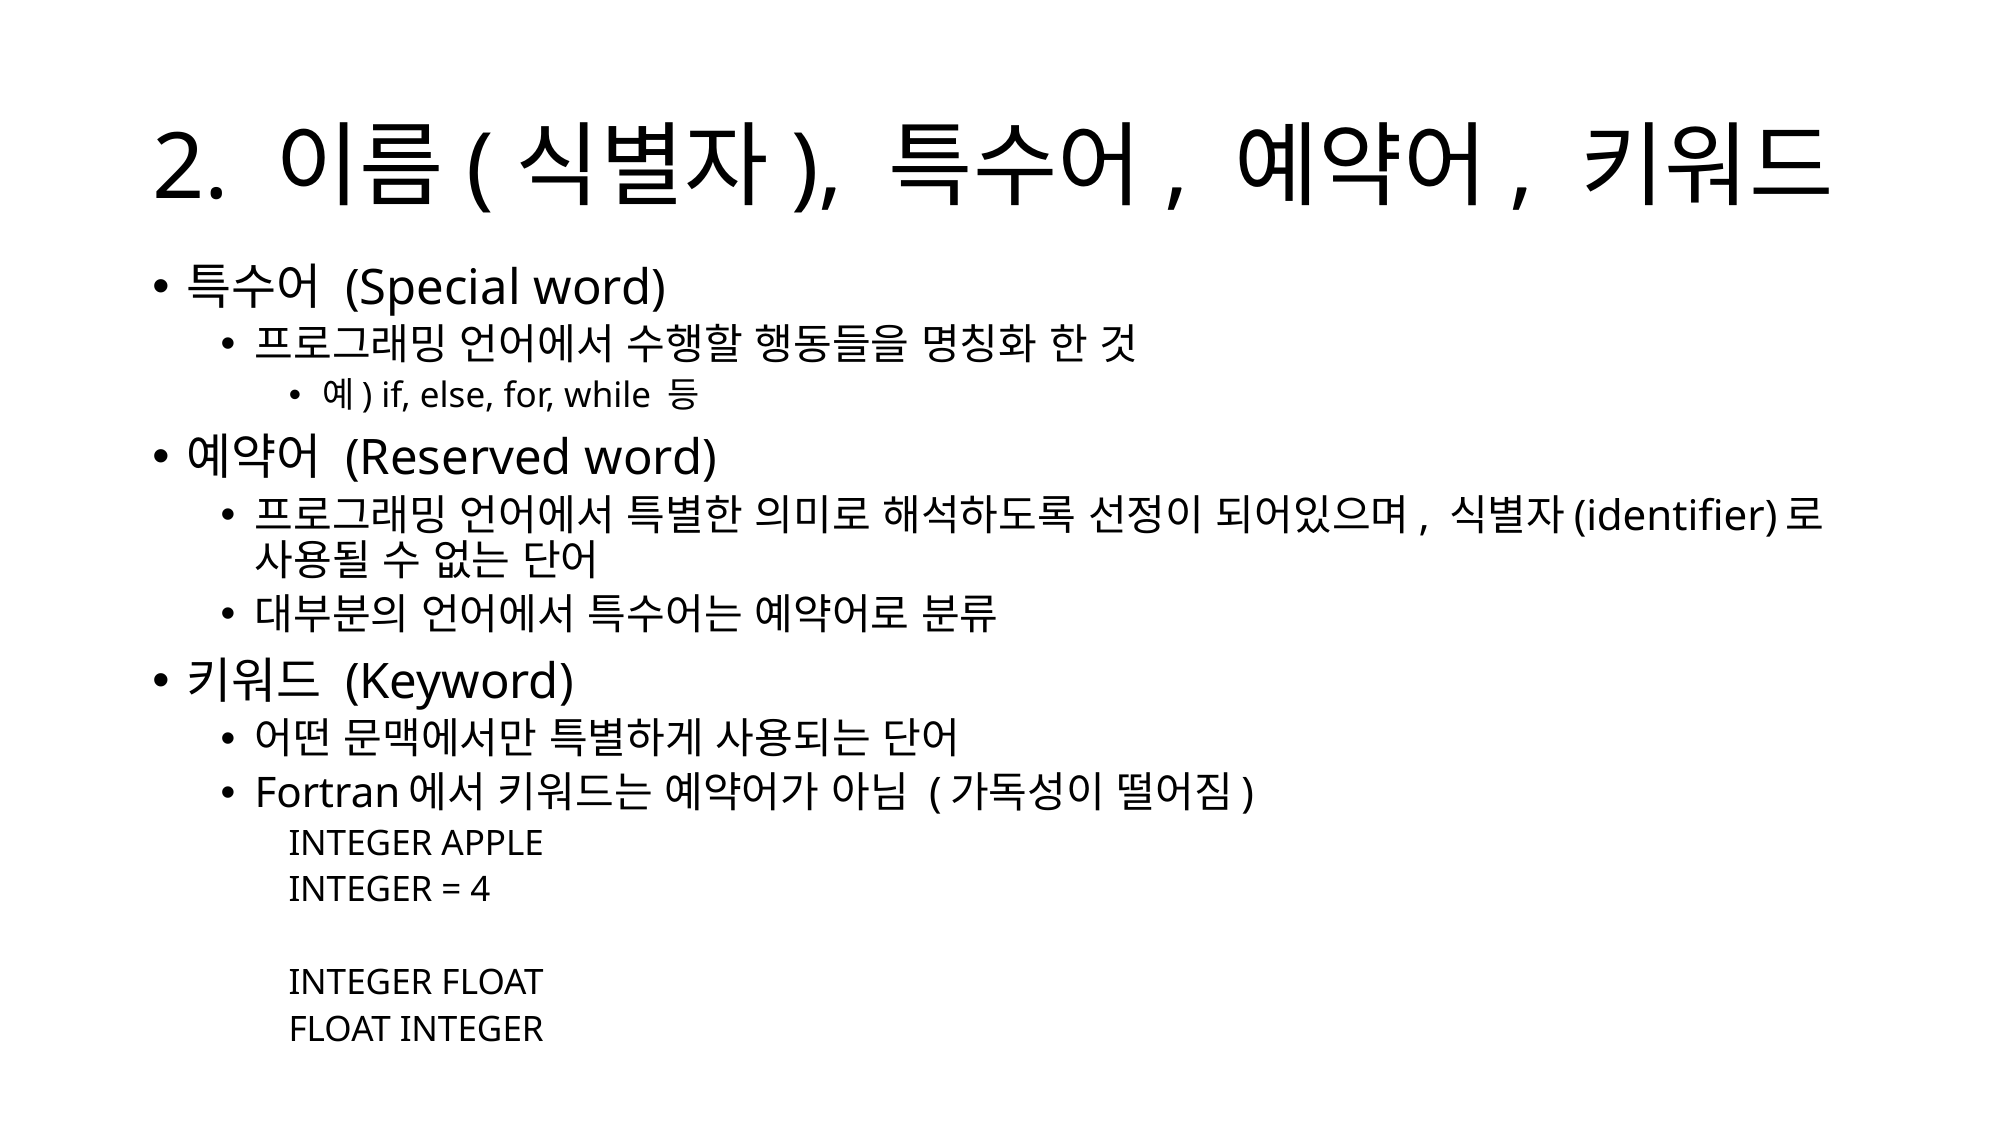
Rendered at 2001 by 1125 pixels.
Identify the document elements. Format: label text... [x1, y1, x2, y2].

title 2. 이름(식별자), 특수어, 예약어, 키워드 [137, 59, 1863, 254]
list 특수어 (Special word) 프로그래밍 언어에서 수행할 행동들을 명칭화 한 것 예) if, else, for, while 등 예약어 (Reserved word) 프로그래밍 언어에서 특별한 의미로 해석하도록 선정이 되어있으며, 식별자(identifier)로 사용될 수 없는 단어 대부분의 언어에서 특수어는 예약어로 분류 키워드 (Keyword) 어떤 문맥에서만 특별하게 사용되는 단어 Fortran에서 키워드는 예약어가 아님 (가독성이 떨어짐) INTEGER APPLE INTEGER = 4 INTEGER FLOAT FLOAT INTEGER [137, 254, 1863, 1066]
